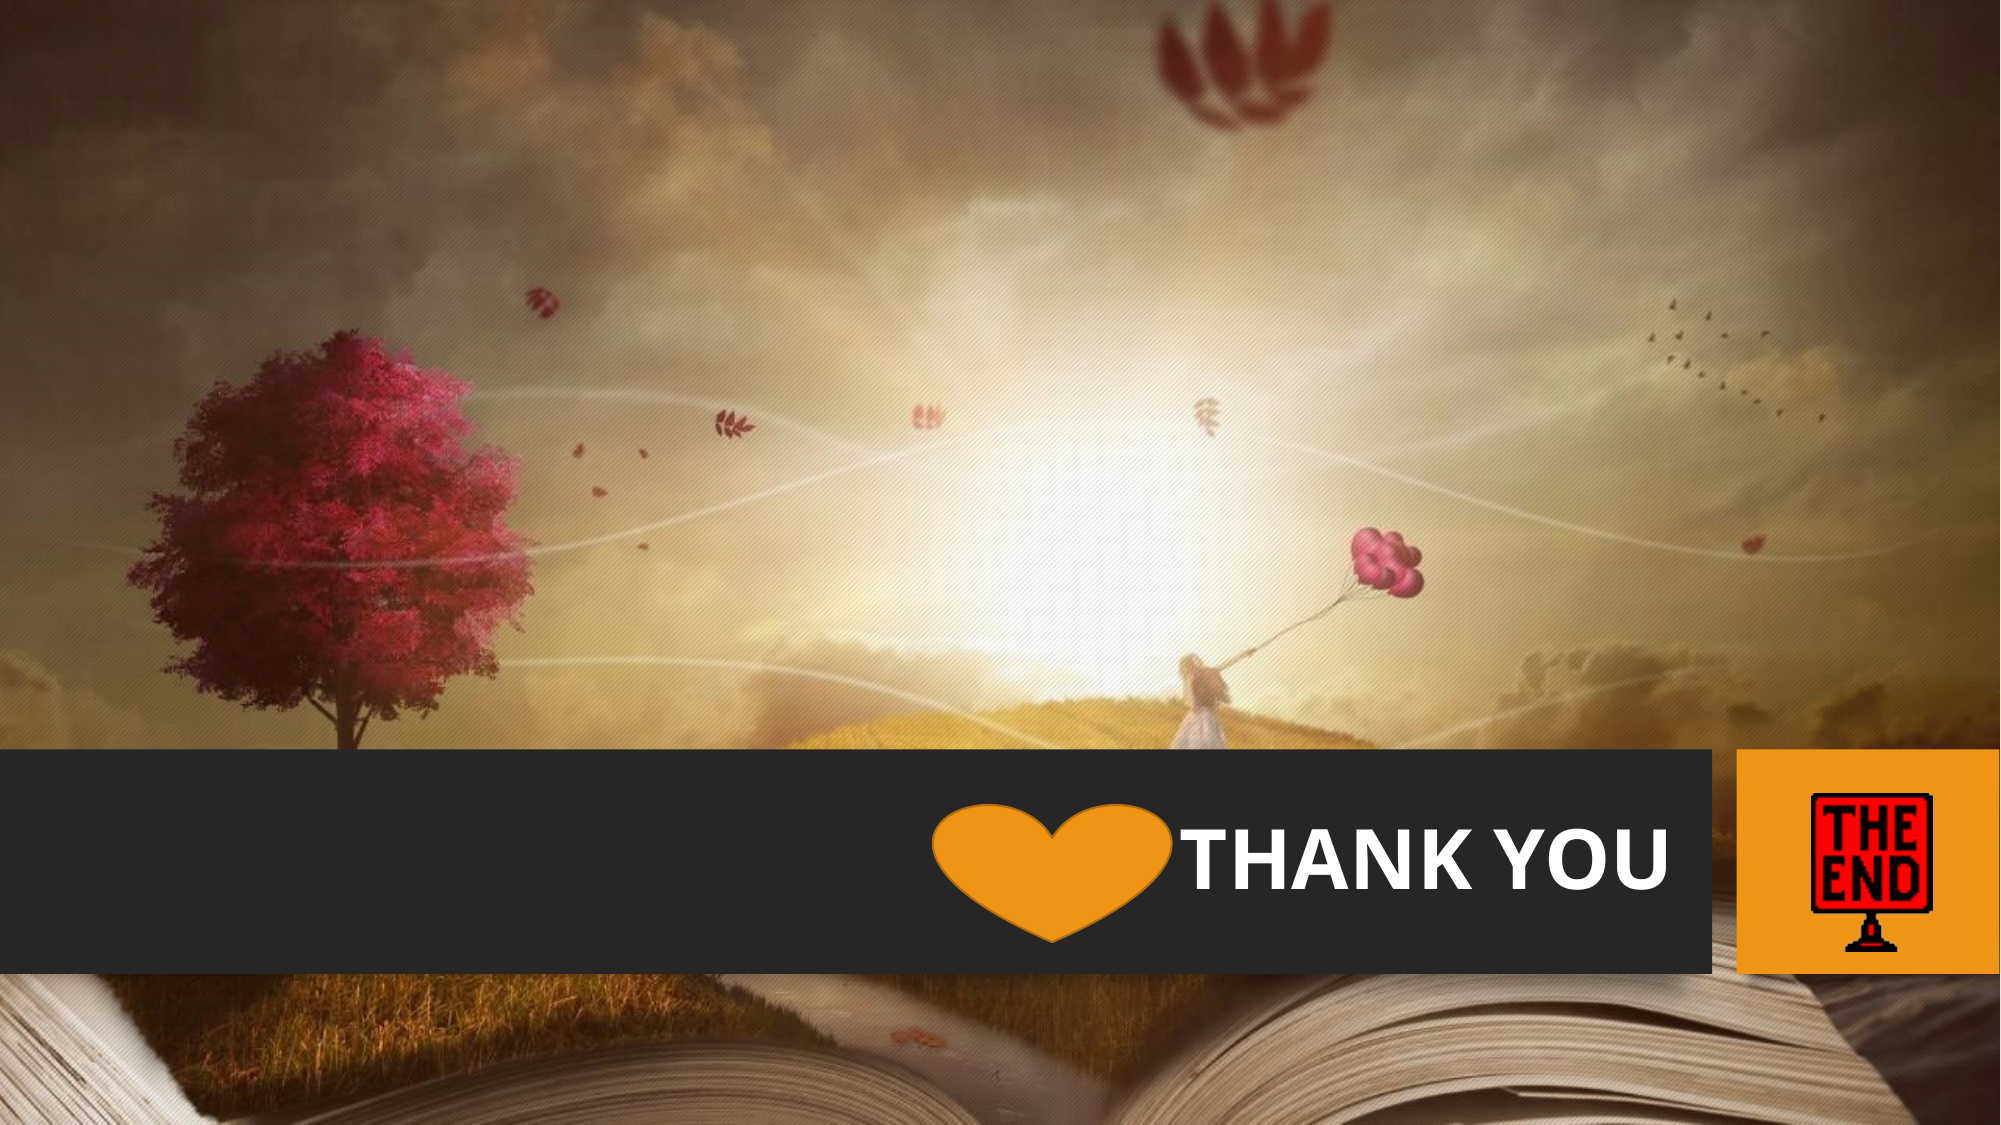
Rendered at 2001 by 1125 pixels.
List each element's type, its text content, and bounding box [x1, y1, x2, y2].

picture [0, 0, 2001, 1125]
list THANK YOU [111, 772, 1689, 952]
text_box [931, 803, 1173, 943]
